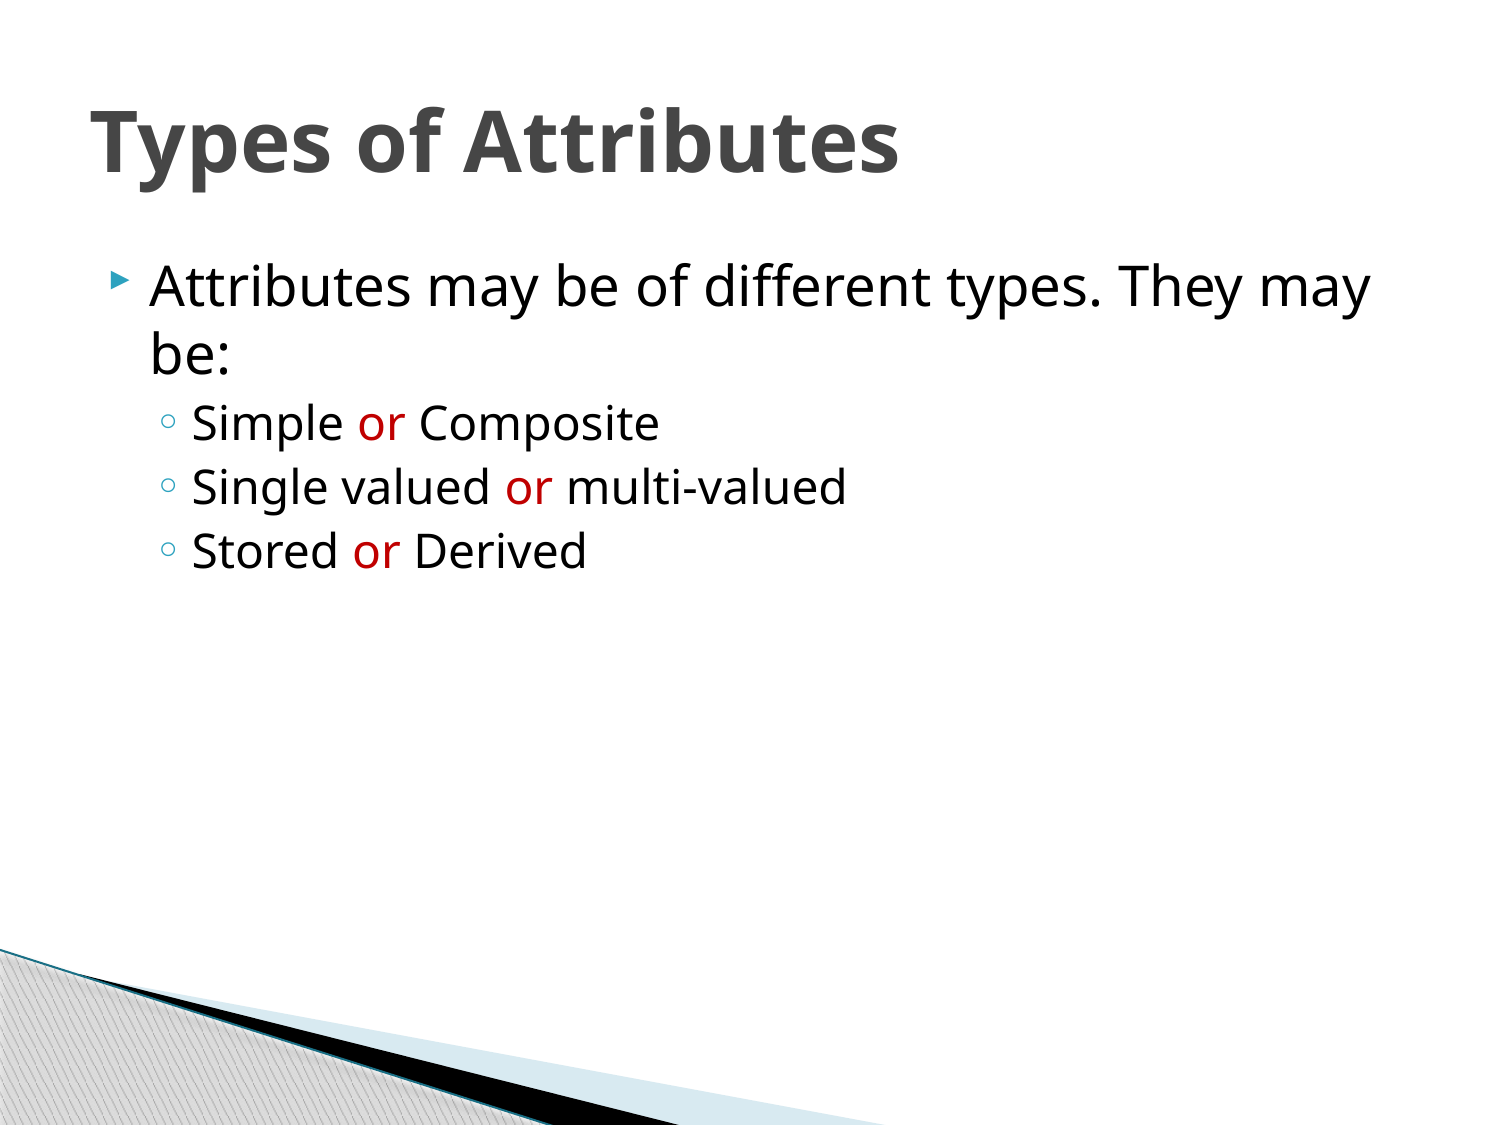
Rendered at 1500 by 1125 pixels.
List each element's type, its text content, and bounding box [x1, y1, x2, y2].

title Types of Attributes [75, 45, 1425, 233]
list Attributes may be of different types. They may be: Simple or Composite Single valued or multi-valued Stored or Derived [75, 243, 1425, 986]
